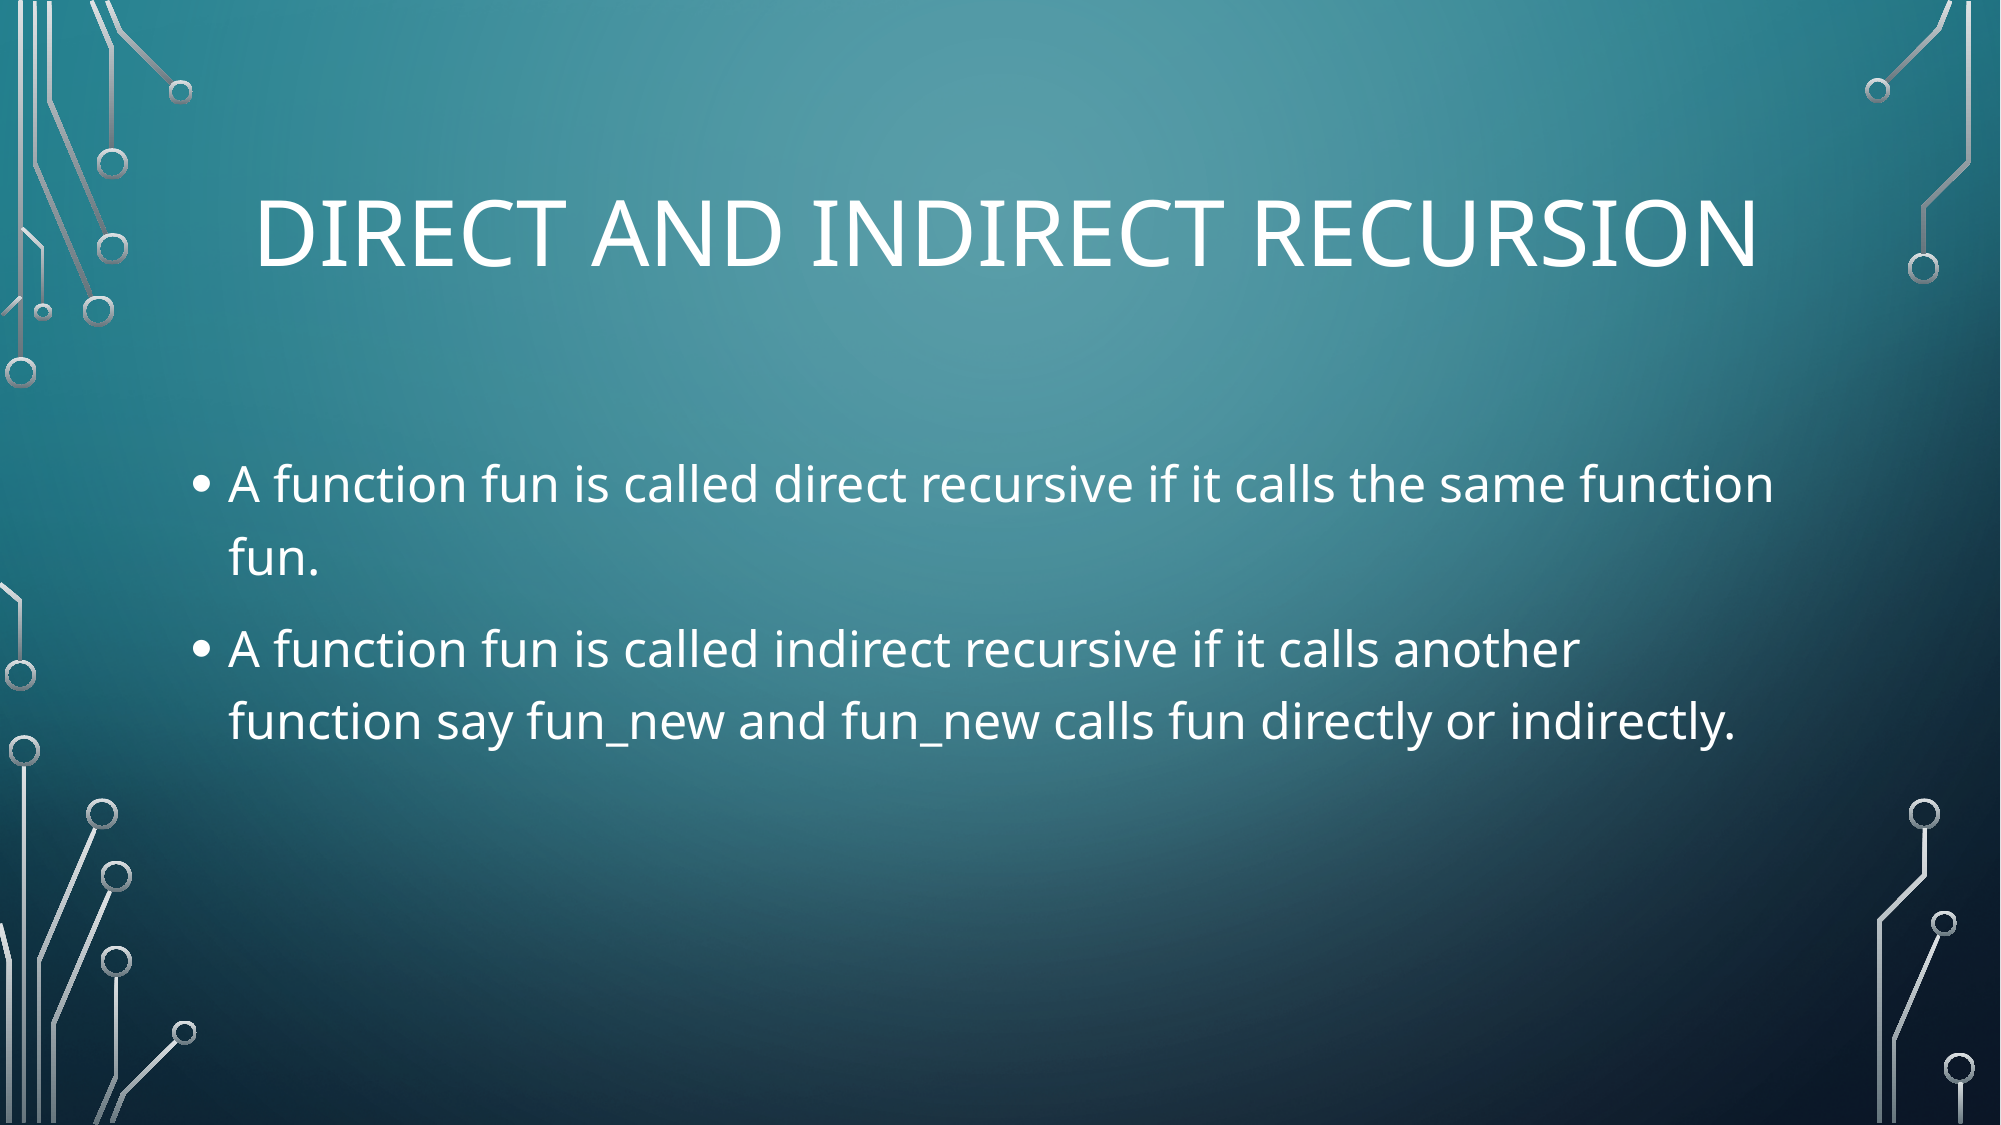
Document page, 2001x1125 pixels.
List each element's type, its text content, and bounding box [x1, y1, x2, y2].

title DIRECT AND INDIRECT RECURSION [237, 162, 1801, 313]
list A function fun is called direct recursive if it calls the same function fun. A function fun is called indirect recursive if it calls another function say fun_new and fun_new calls fun directly or indirectly. [175, 433, 1801, 891]
